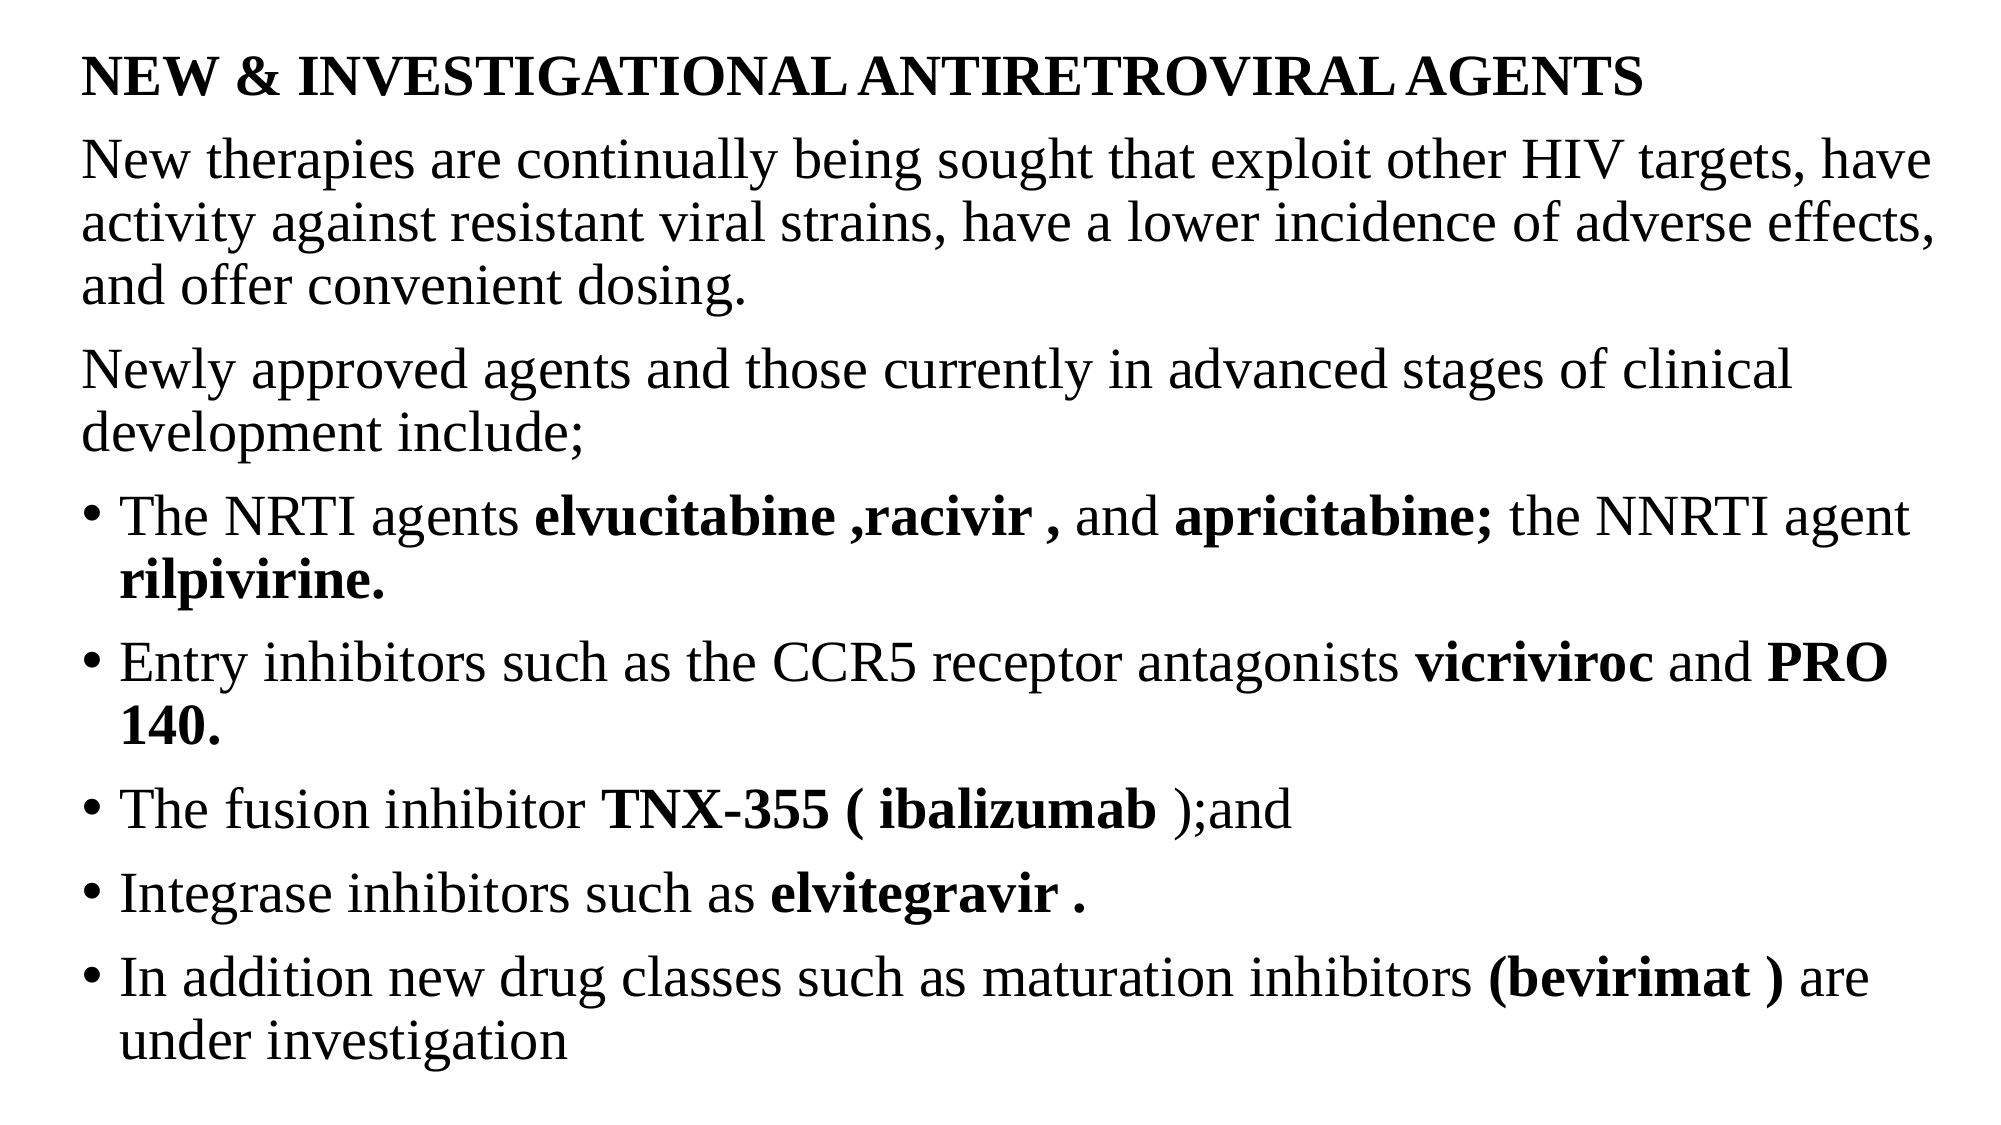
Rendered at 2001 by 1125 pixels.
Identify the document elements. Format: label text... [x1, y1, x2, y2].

list NEW & INVESTIGATIONAL ANTIRETROVIRAL AGENTS New therapies are continually being sought that exploit other HIV targets, have activity against resistant viral strains, have a lower incidence of adverse effects, and offer convenient dosing. Newly approved agents and those currently in advanced stages of clinical development include; The NRTI agents elvucitabine ,racivir , and apricitabine; the NNRTI agent rilpivirine. Entry inhibitors such as the CCR5 receptor antagonists vicriviroc and PRO 140. The fusion inhibitor TNX-355 ( ibalizumab );and Integrase inhibitors such as elvitegravir . In addition new drug classes such as maturation inhibitors (bevirimat ) are under investigation [66, 37, 1955, 1094]
